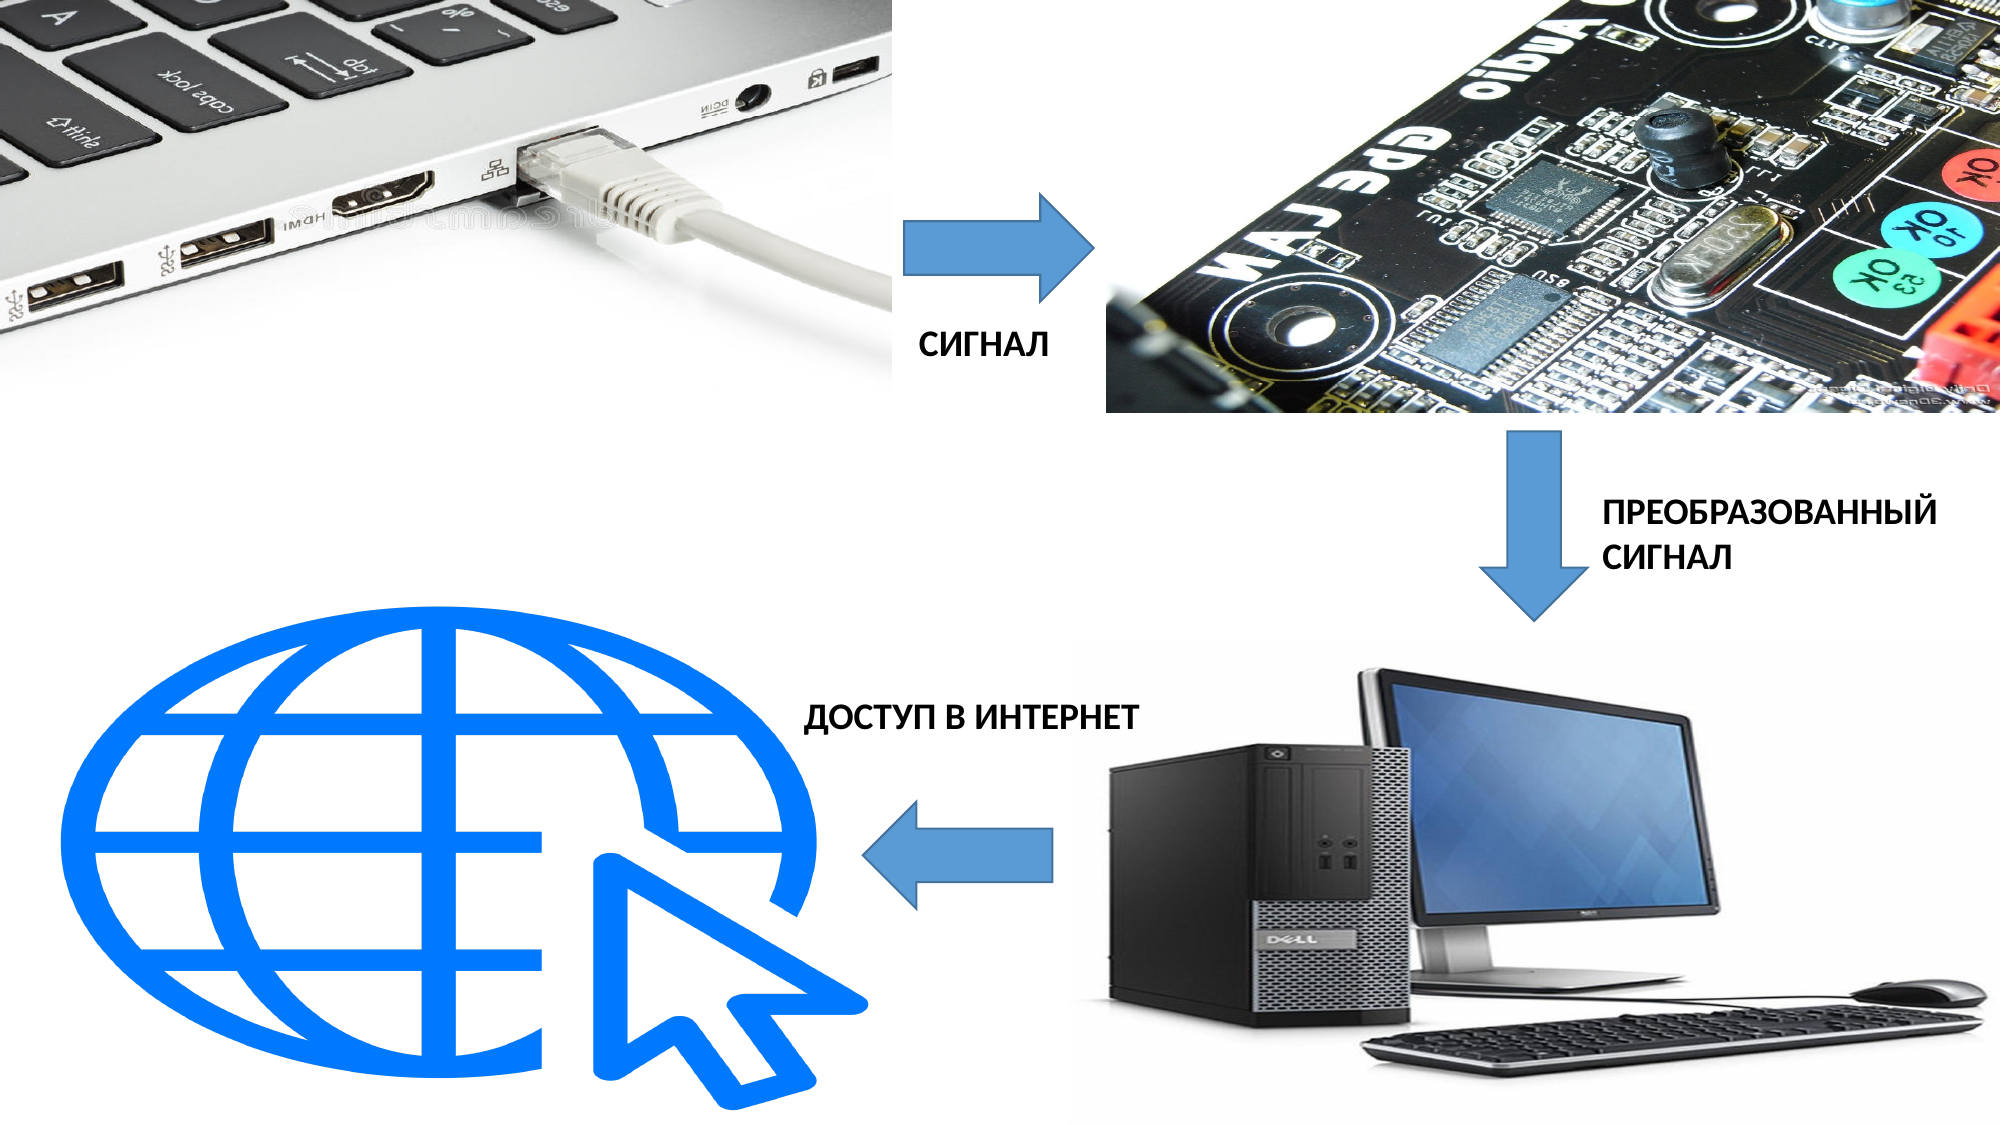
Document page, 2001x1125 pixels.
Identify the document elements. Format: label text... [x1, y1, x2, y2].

text_box [903, 192, 1096, 304]
picture [0, 0, 892, 413]
picture [1068, 640, 2000, 1125]
picture [26, 585, 892, 1125]
text_box [892, 799, 1054, 912]
text_box [1478, 430, 1587, 623]
text_box ПРЕОБРАЗОВАННЫЙ СИГНАЛ [1587, 479, 1977, 585]
text_box ДОСТУП В ИНТЕРНЕТ [892, 684, 1068, 745]
picture [1106, 0, 2000, 413]
text_box СИГНАЛ [904, 311, 1106, 372]
